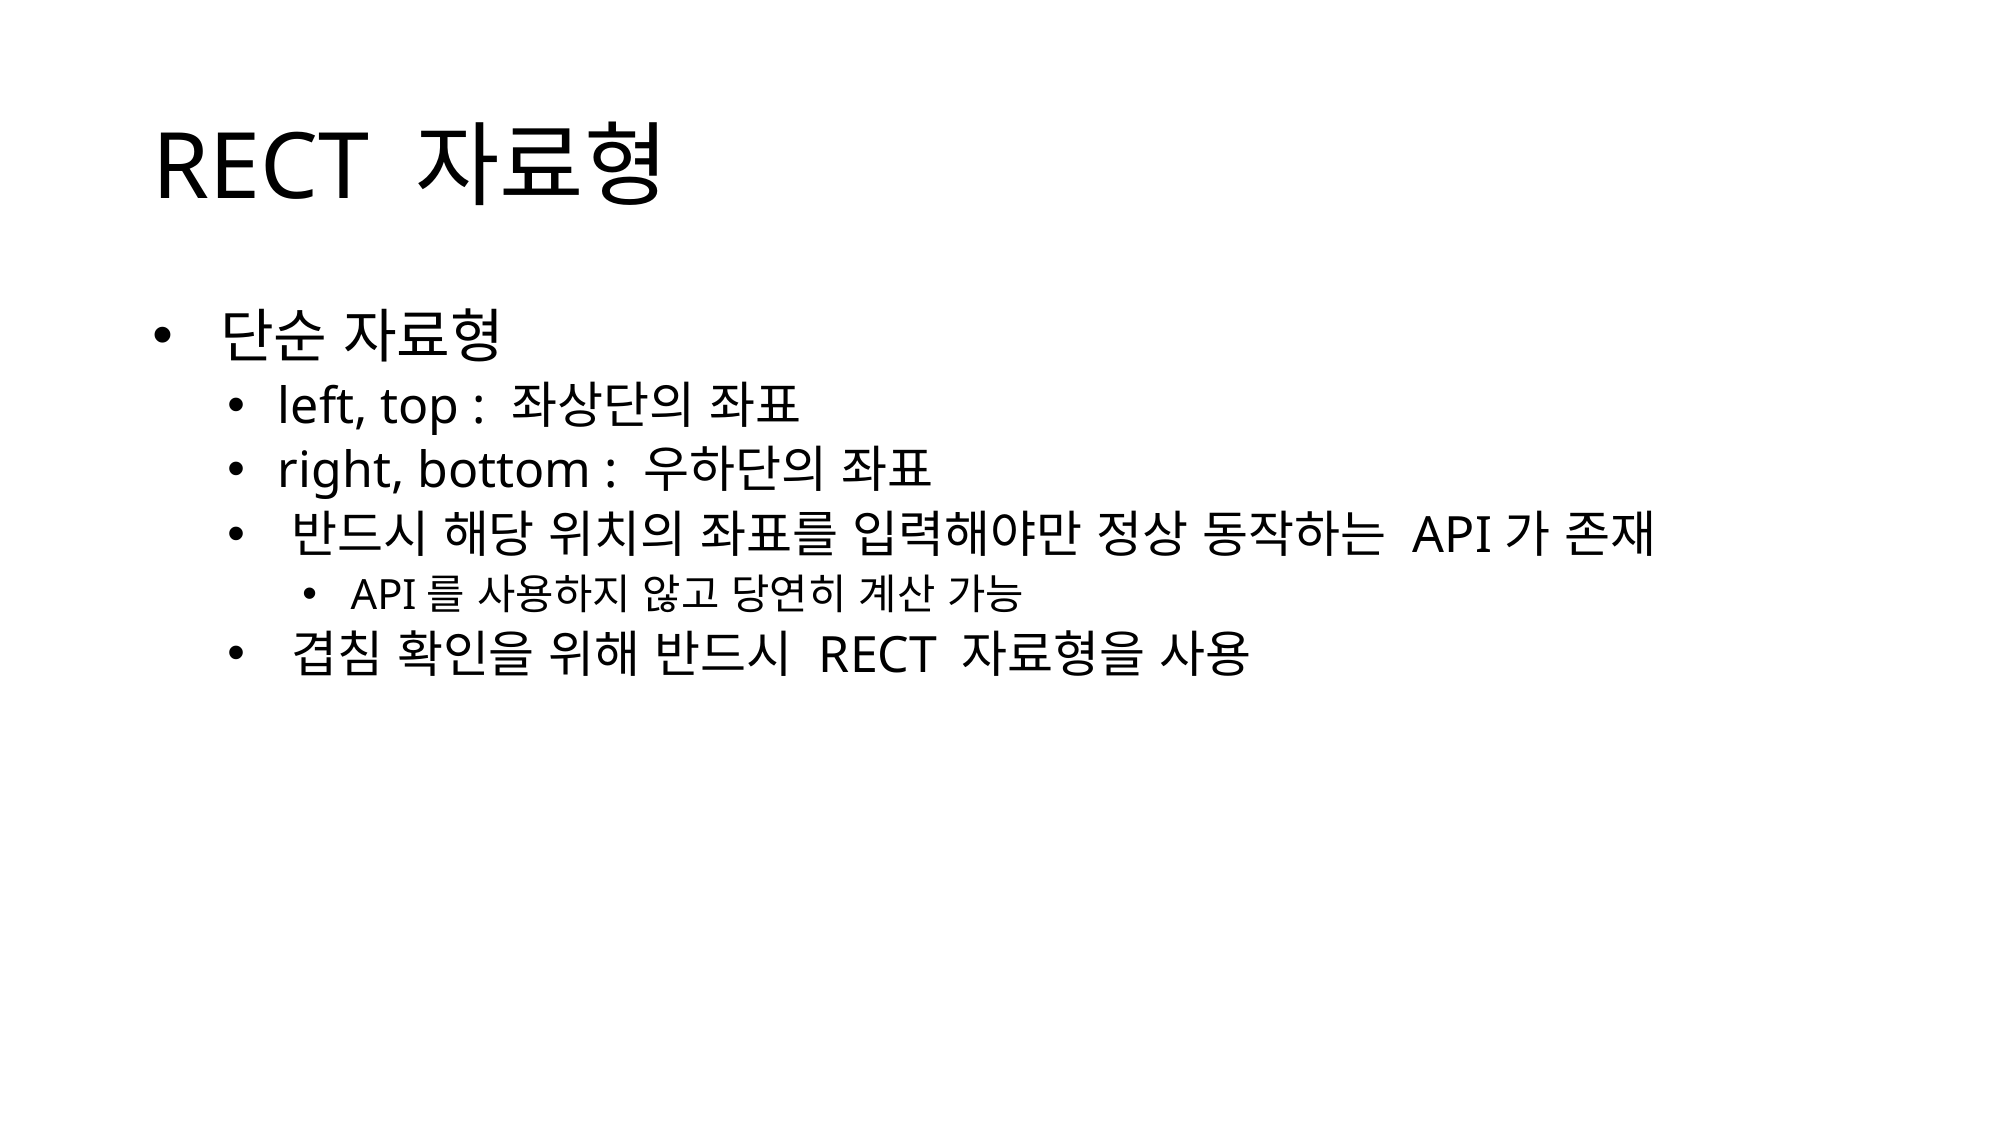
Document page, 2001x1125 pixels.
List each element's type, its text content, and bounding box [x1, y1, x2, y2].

list 단순 자료형 left, top : 좌상단의 좌표 right, bottom : 우하단의 좌표 반드시 해당 위치의 좌표를 입력해야만 정상 동작하는 API가 존재 API를 사용하지 않고 당연히 계산 가능 겹침 확인을 위해 반드시 RECT 자료형을 사용 [137, 299, 1863, 1014]
title RECT 자료형 [137, 59, 1863, 278]
